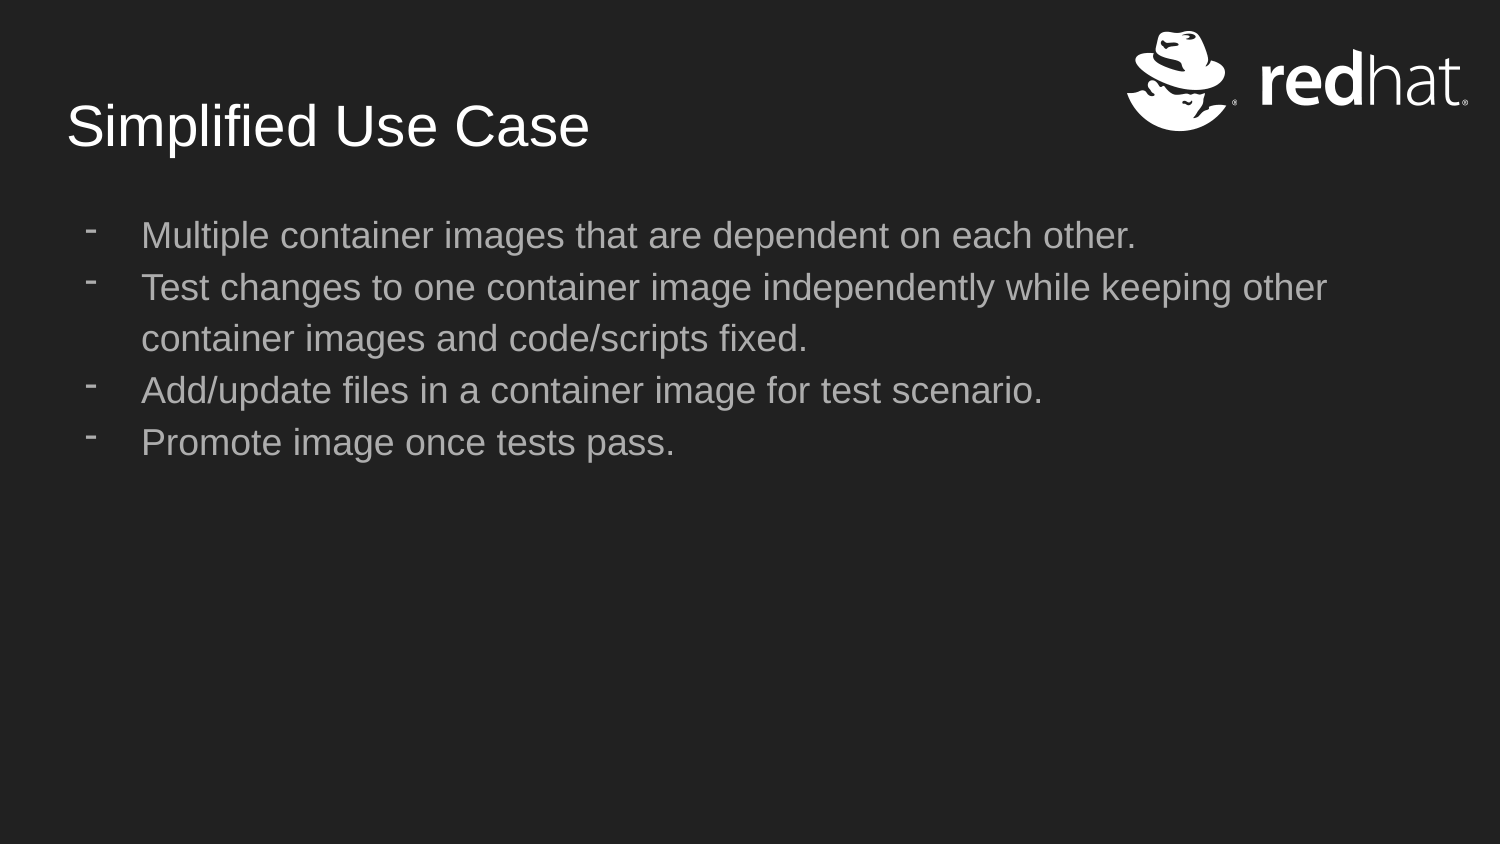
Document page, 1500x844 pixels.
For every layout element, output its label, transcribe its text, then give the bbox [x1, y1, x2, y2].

title Simplified Use Case [51, 72, 1449, 167]
picture [1118, 13, 1476, 153]
list Multiple container images that are dependent on each other. Test changes to one container image independently while keeping other container images and code/scripts fixed. Add/update files in a container image for test scenario. Promote image once tests pass. [51, 189, 1449, 750]
